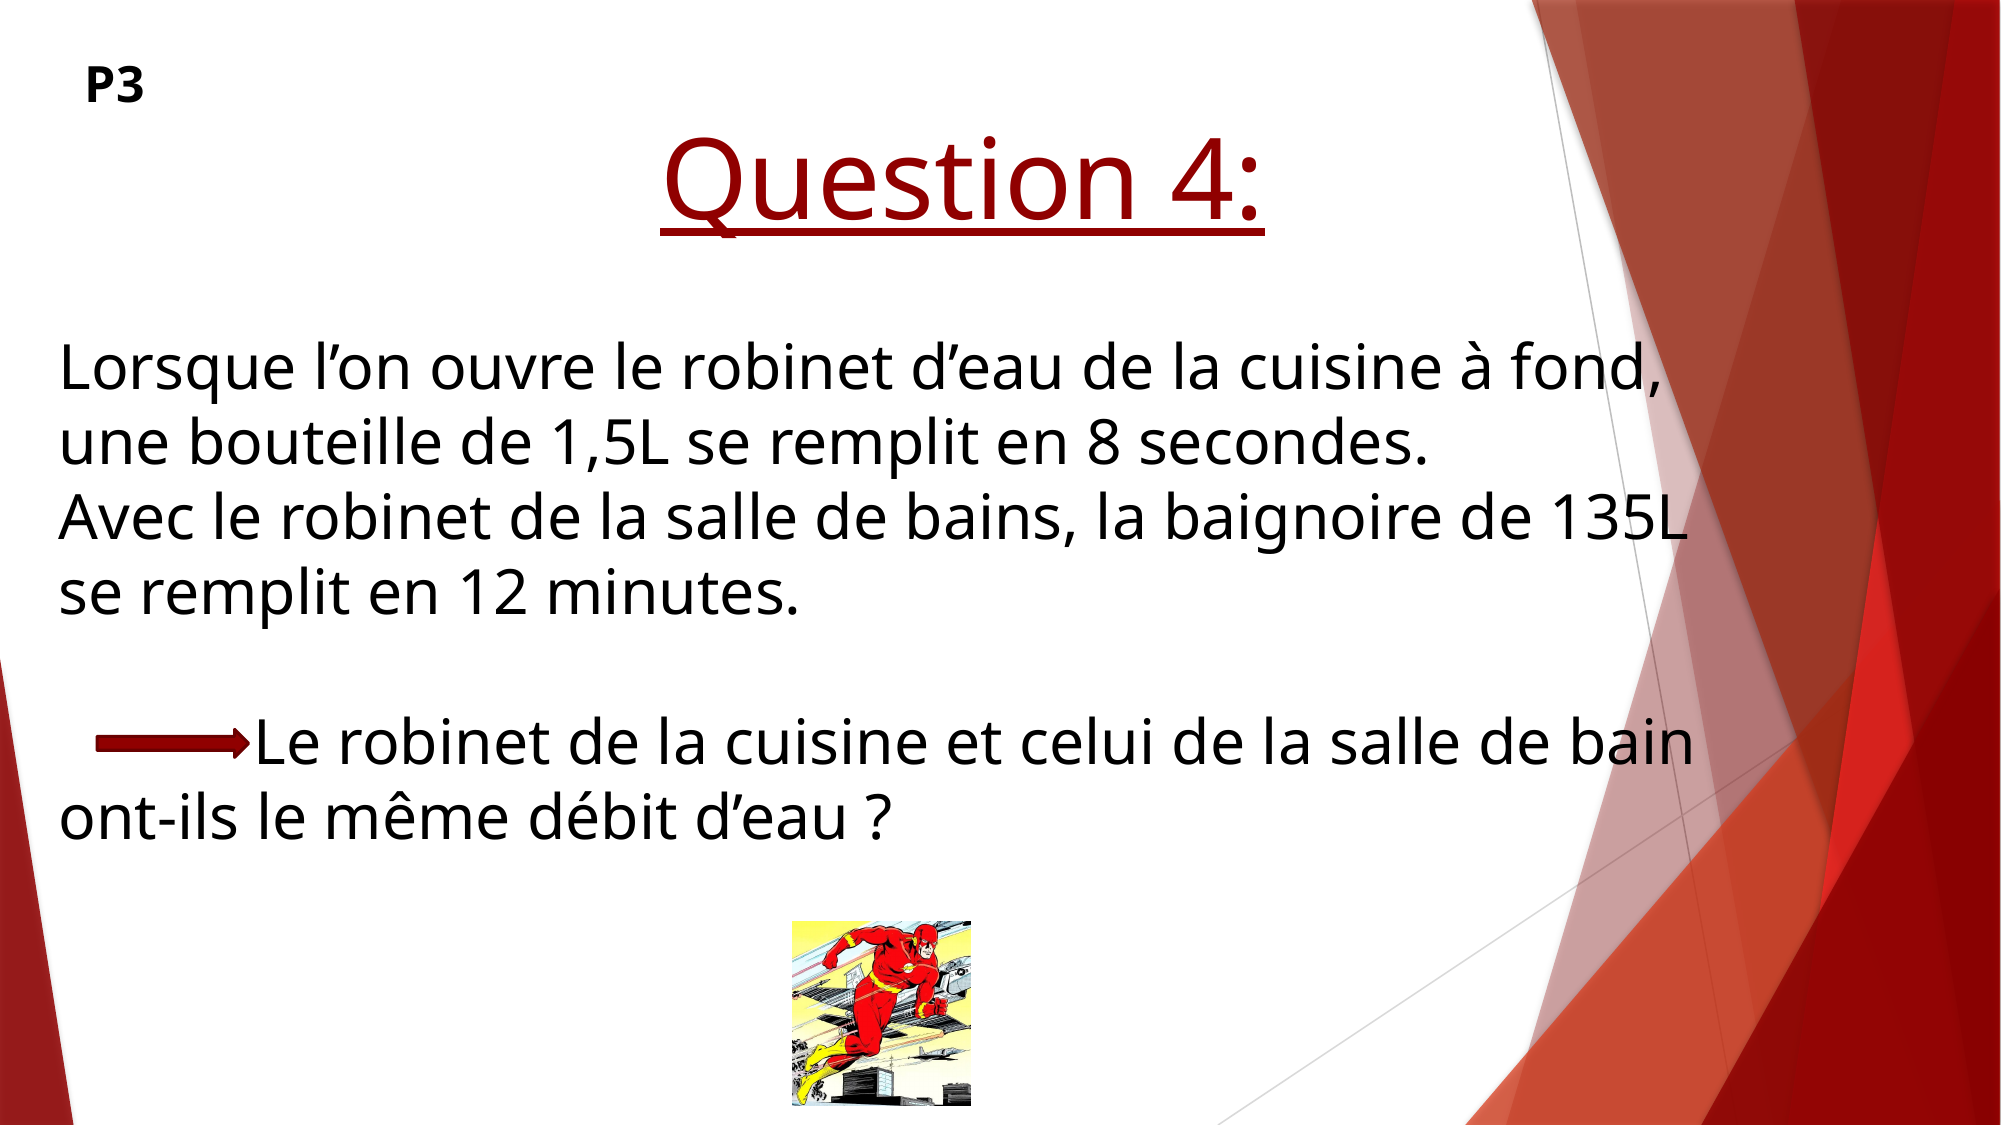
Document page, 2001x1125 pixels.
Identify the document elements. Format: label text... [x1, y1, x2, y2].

picture [792, 920, 971, 1106]
title Lorsque l’on ouvre le robinet d’eau de la cuisine à fond, une bouteille de 1,5L se remplit en 8 secondes. Avec le robinet de la salle de bains, la baignoire de 135L se remplit en 12 minutes. Le robinet de la cuisine et celui de la salle de bain ont-ils le même débit d’eau ? [43, 319, 1720, 893]
text_box [95, 727, 250, 759]
text_box Question 4: [461, 99, 1464, 250]
text_box P3 [70, 45, 500, 120]
